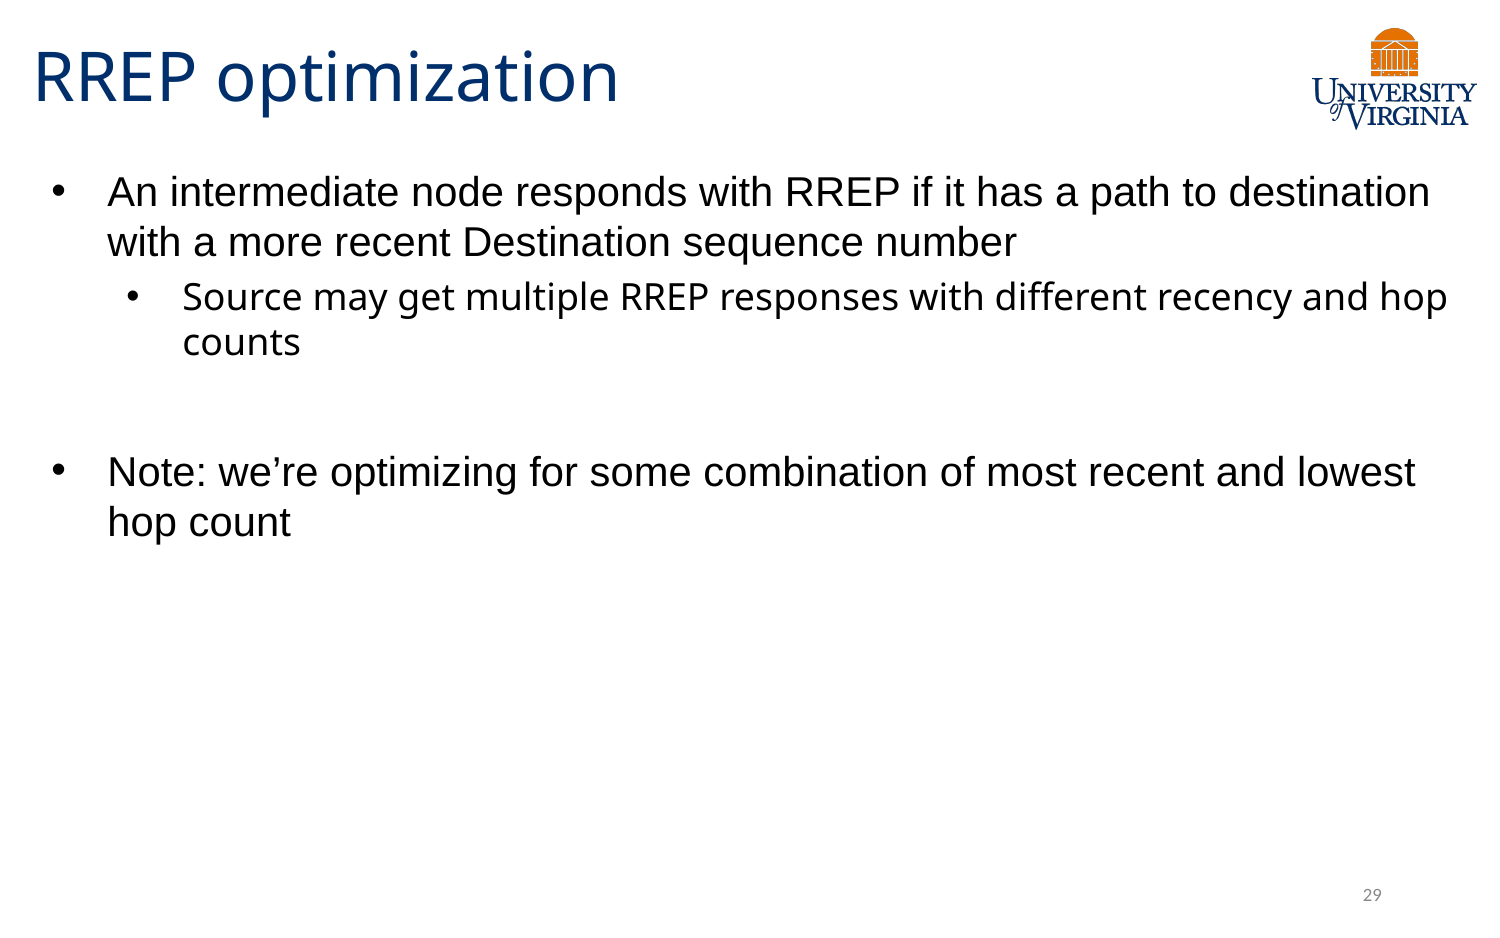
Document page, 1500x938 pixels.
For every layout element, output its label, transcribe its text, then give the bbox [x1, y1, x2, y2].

list An intermediate node responds with RREP if it has a path to destination with a more recent Destination sequence number Source may get multiple RREP responses with different recency and hop counts Note: we’re optimizing for some combination of most recent and lowest hop count [17, 157, 1483, 845]
slide_number 29 [1059, 868, 1397, 919]
picture [1312, 28, 1477, 130]
title RREP optimization [17, 14, 1297, 145]
